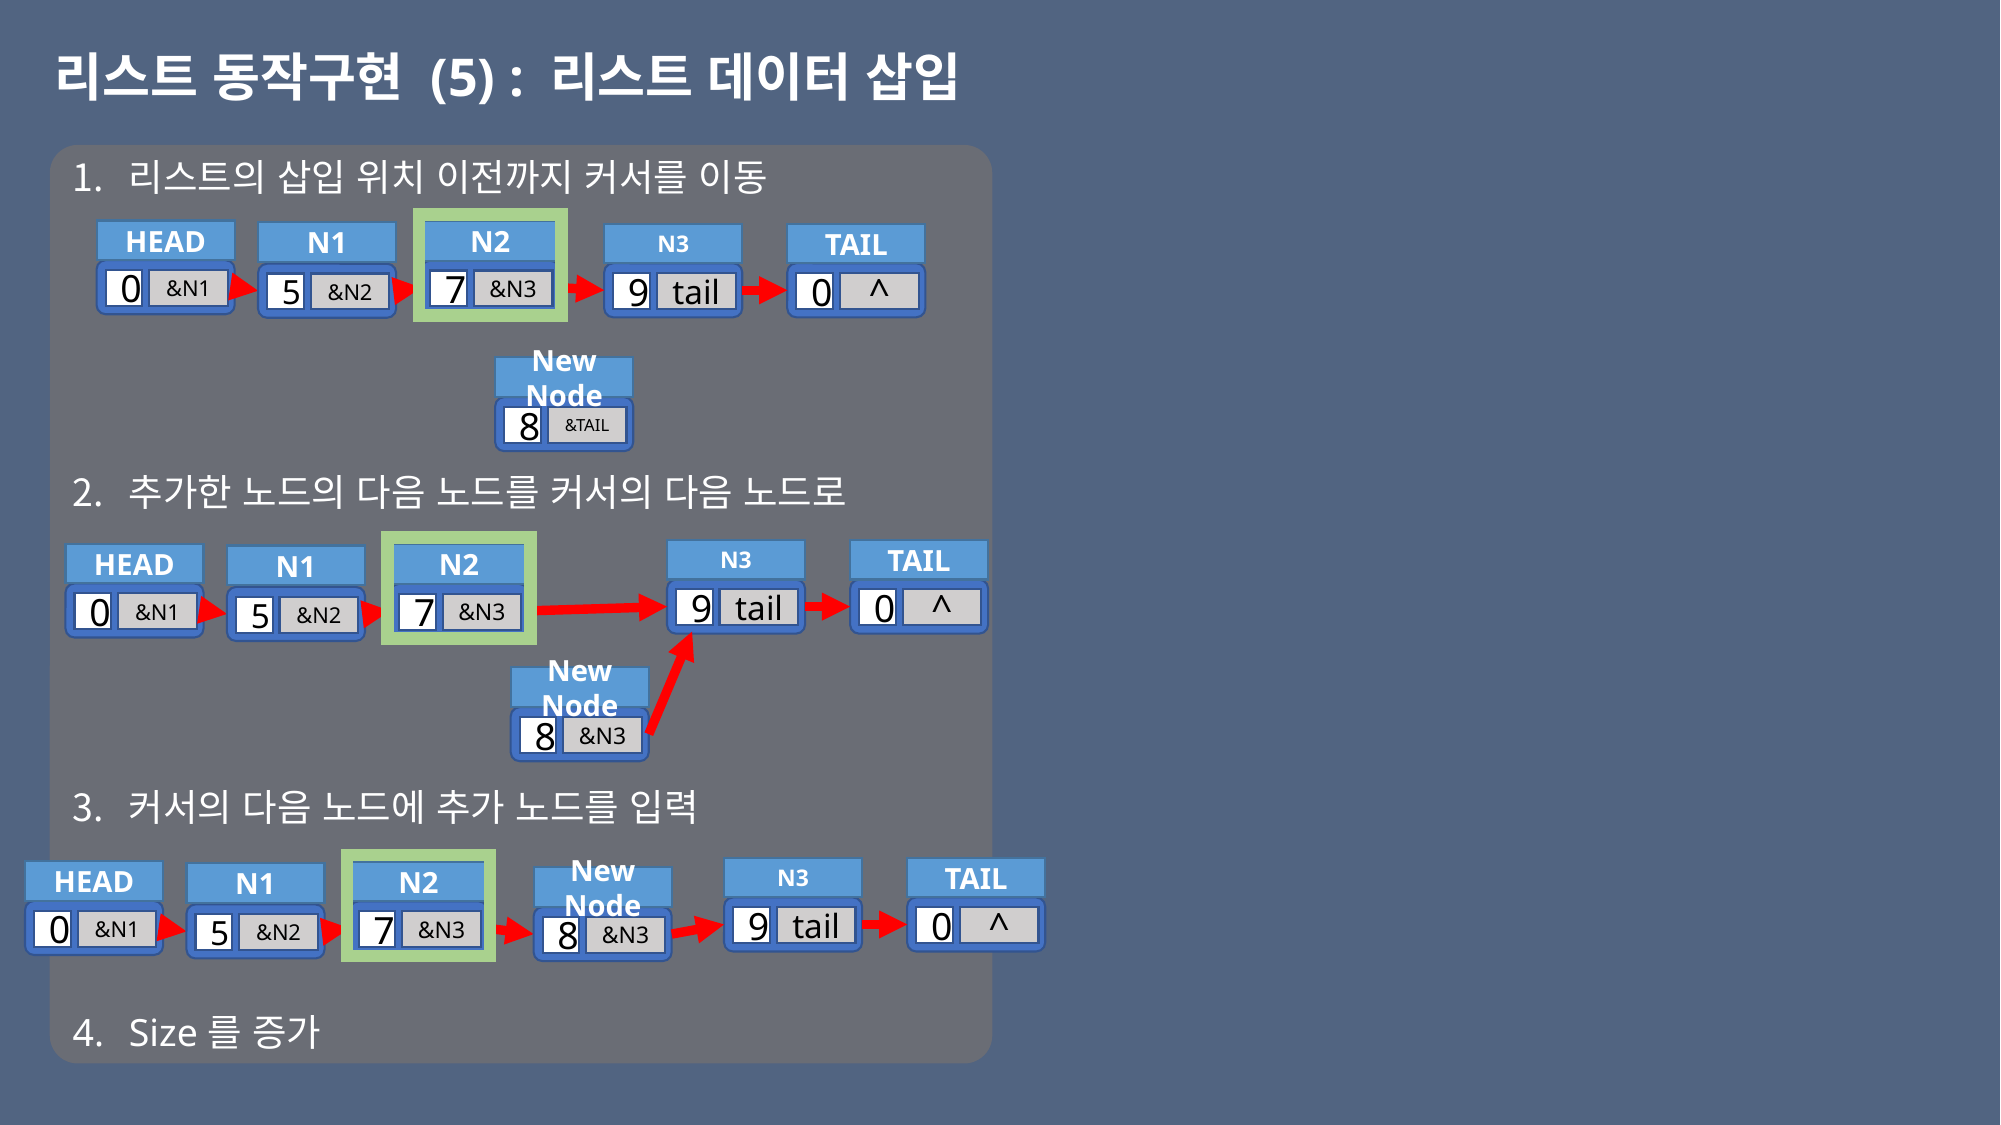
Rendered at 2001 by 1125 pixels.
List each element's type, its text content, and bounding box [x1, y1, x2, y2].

text_box N1 [185, 862, 326, 904]
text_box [533, 867, 672, 962]
text_box [665, 581, 807, 635]
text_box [528, 606, 668, 611]
text_box 5 [235, 596, 274, 634]
text_box [346, 854, 491, 957]
text_box &N2 [278, 596, 359, 634]
text_box HEAD [24, 860, 164, 902]
text_box &N2 [238, 913, 319, 951]
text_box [203, 610, 227, 614]
text_box tail [776, 906, 857, 944]
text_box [510, 667, 649, 762]
text_box [225, 586, 367, 643]
text_box N3 [666, 539, 806, 581]
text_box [365, 610, 391, 614]
text_box 리스트의 삽입 위치 이전까지 커서를 이동 추가한 노드의 다음 노드를 커서의 다음 노드로 커서의 다음 노드에 추가 노드를 입력 Size를 증가 [48, 143, 994, 928]
text_box &N1 [77, 910, 157, 948]
text_box [23, 902, 165, 957]
text_box 0 [858, 588, 897, 626]
text_box ^ [959, 906, 1040, 944]
text_box 0 [915, 906, 954, 944]
text_box 0 [33, 910, 72, 948]
text_box [849, 581, 990, 635]
text_box 9 [732, 906, 771, 944]
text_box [671, 924, 725, 935]
text_box ^ [902, 588, 982, 626]
text_box TAIL [849, 539, 989, 581]
text_box 5 [194, 913, 233, 951]
text_box [387, 537, 532, 640]
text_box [495, 357, 634, 452]
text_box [324, 928, 350, 932]
title 리스트 동작구현 (5) : 리스트 데이터 삽입 [39, 44, 1251, 162]
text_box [487, 928, 533, 934]
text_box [648, 631, 693, 735]
text_box 리스트의 삽입 위치 이전까지 커서를 이동 추가한 노드의 다음 노드를 커서의 다음 노드로 커서의 다음 노드에 추가 노드를 입력 Size를 증가 [48, 926, 994, 1065]
text_box [185, 904, 326, 960]
text_box N1 [226, 544, 366, 586]
text_box &N1 [117, 592, 198, 630]
text_box N3 [723, 857, 863, 898]
text_box tail [718, 588, 799, 626]
text_box [906, 898, 1047, 953]
text_box TAIL [906, 857, 1046, 898]
text_box HEAD [64, 543, 205, 584]
text_box 0 [73, 592, 112, 630]
text_box 9 [675, 588, 714, 626]
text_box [96, 214, 926, 318]
text_box [64, 584, 205, 639]
text_box [722, 898, 864, 953]
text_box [163, 927, 187, 932]
